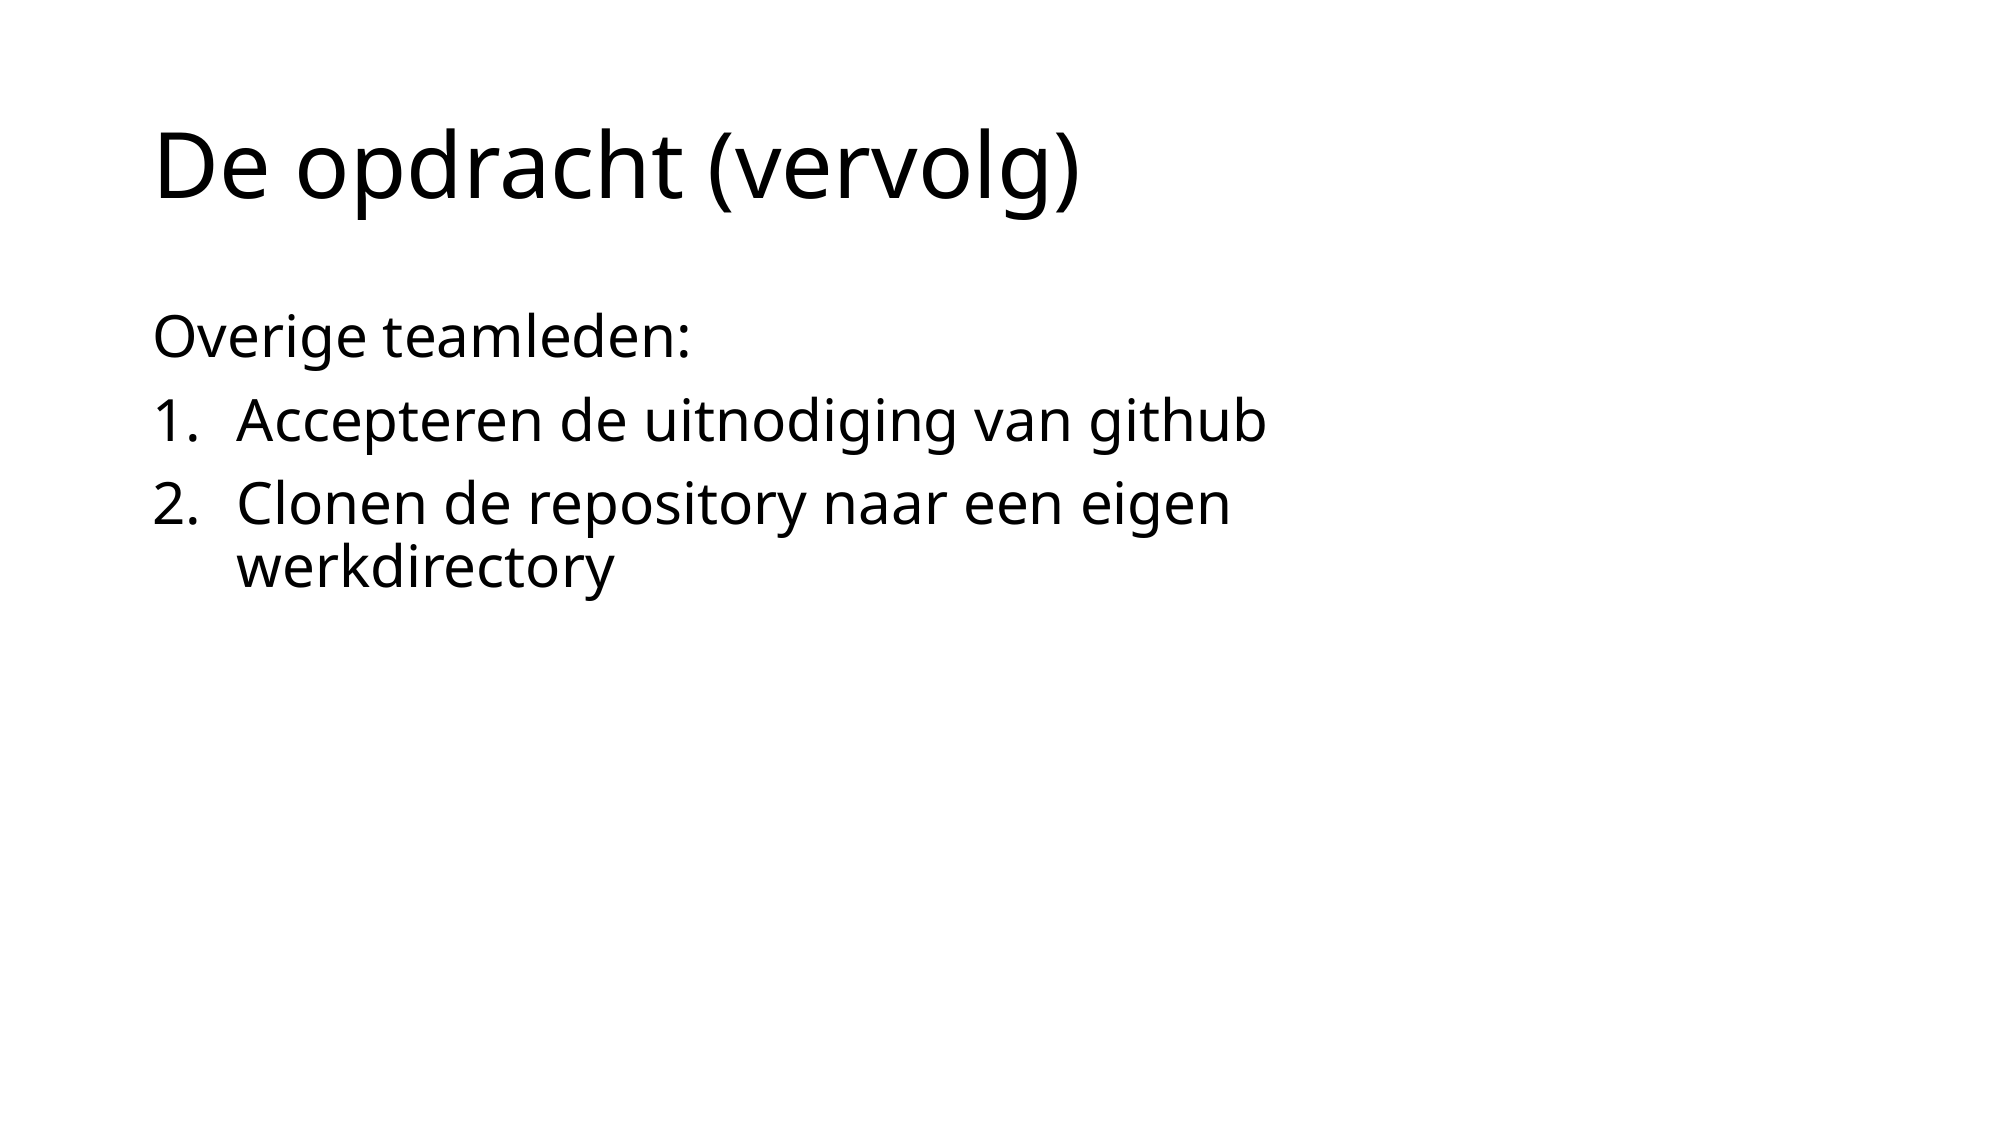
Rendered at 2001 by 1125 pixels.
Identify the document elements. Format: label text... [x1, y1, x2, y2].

title De opdracht (vervolg) [137, 59, 1863, 278]
list Overige teamleden: Accepteren de uitnodiging van github Clonen de repository naar een eigen werkdirectory [137, 299, 1639, 1014]
